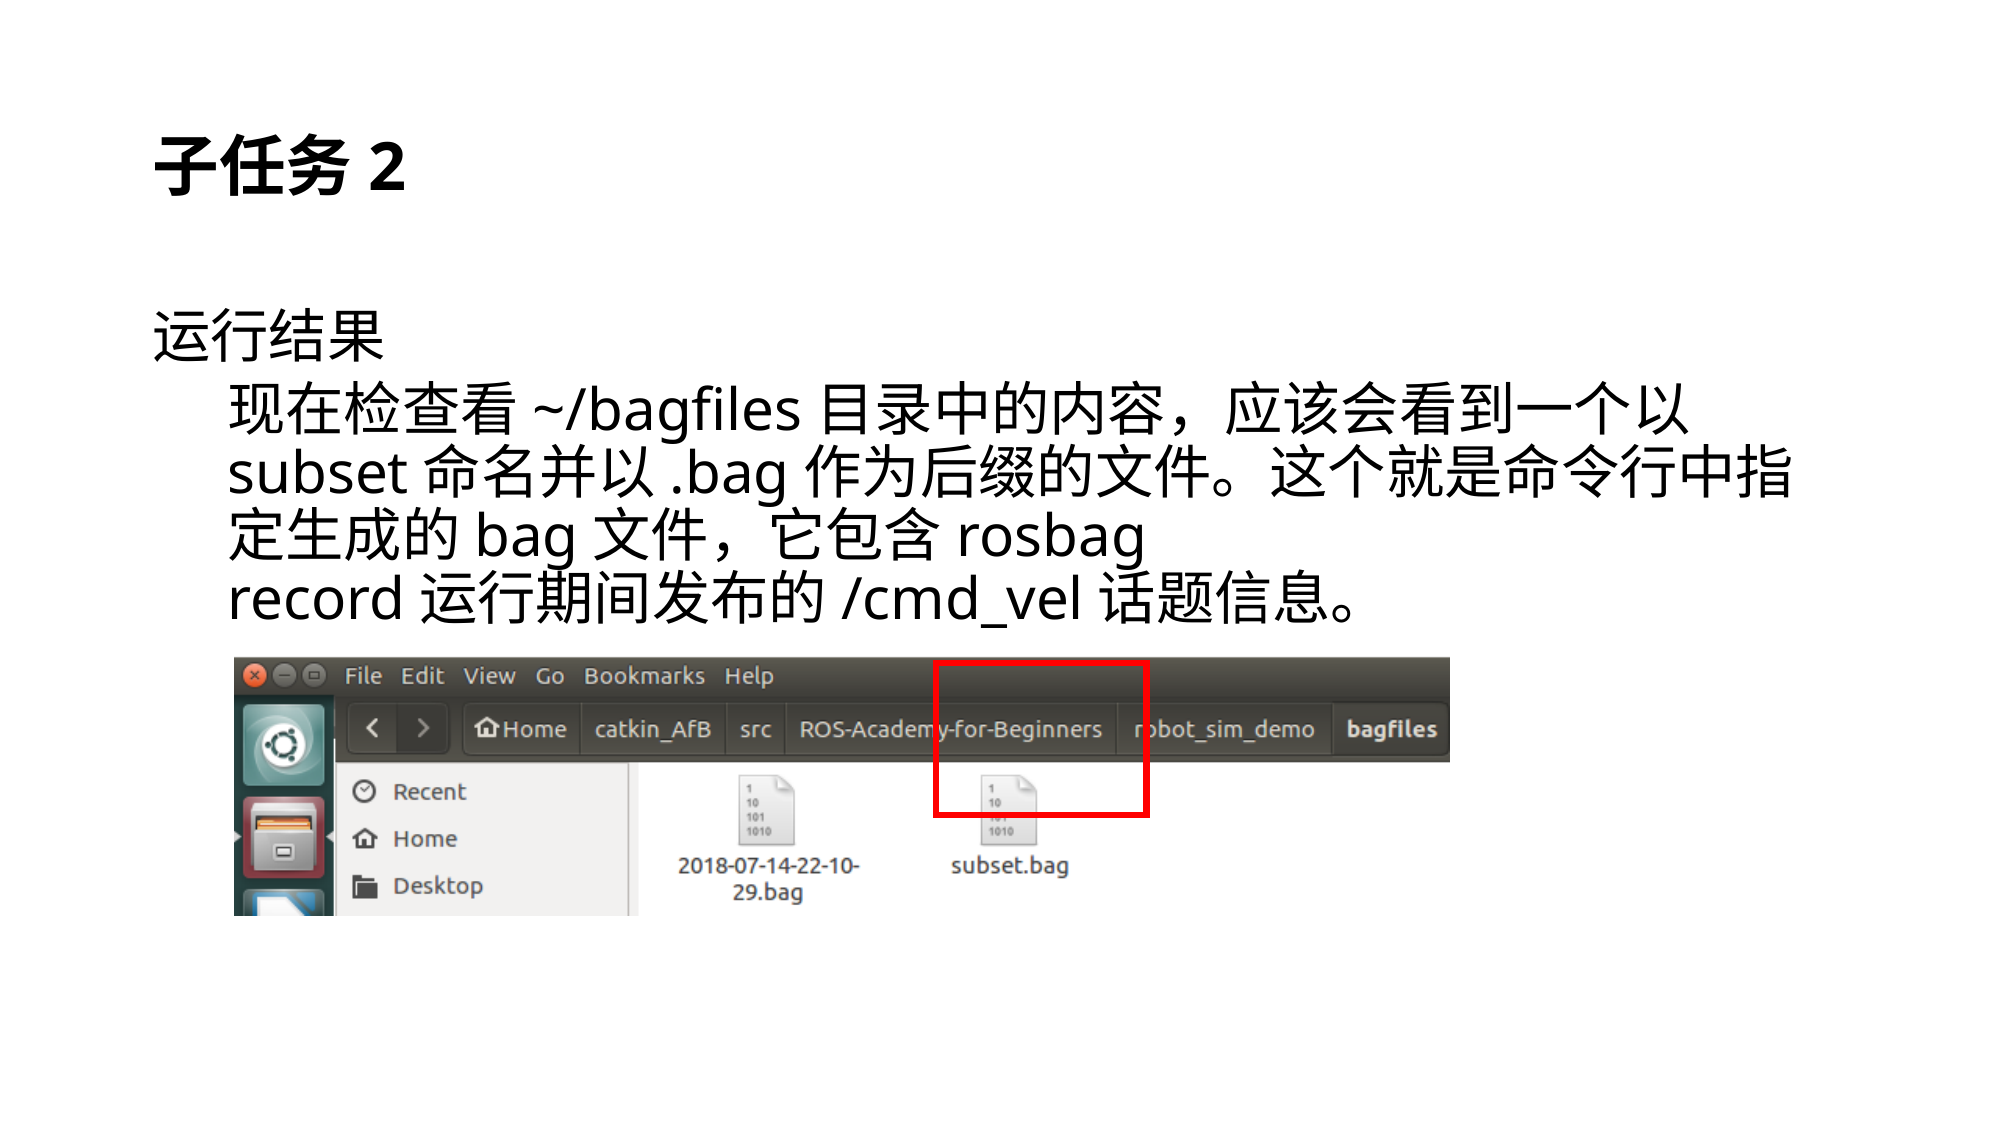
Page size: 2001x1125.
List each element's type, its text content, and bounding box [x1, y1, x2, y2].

list 运行结果 现在检查看~/bagfiles目录中的内容，应该会看到一个以subset命名并以.bag作为后缀的文件。这个就是命令行中指定生成的bag文件，它包含rosbag record运行期间发布的/cmd_vel话题信息。 [137, 299, 1863, 1014]
picture [234, 656, 1450, 916]
title 子任务2 [137, 59, 1863, 278]
